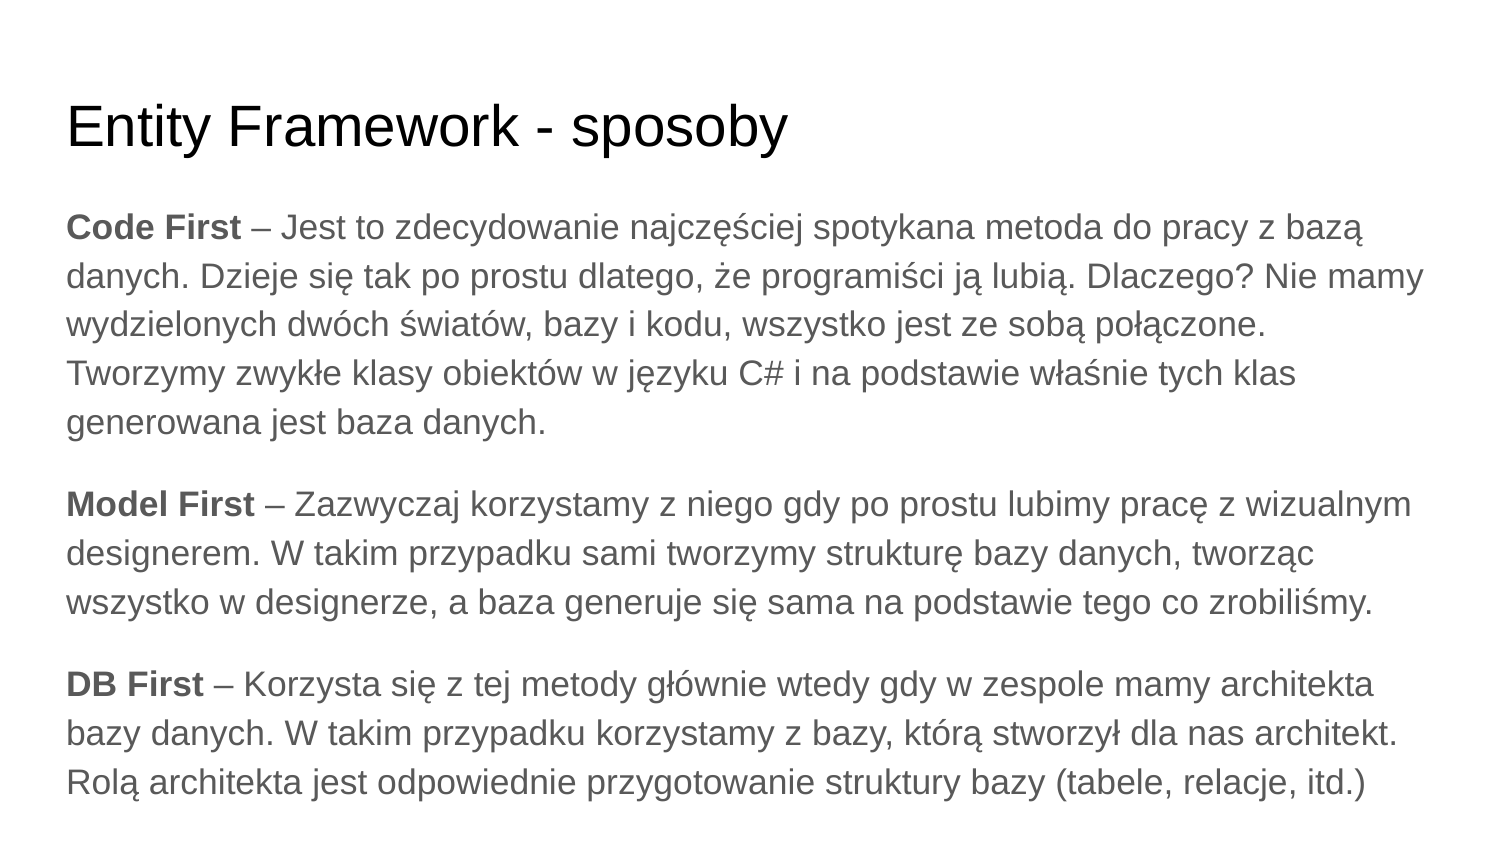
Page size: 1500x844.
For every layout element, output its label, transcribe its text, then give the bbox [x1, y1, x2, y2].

title Entity Framework - sposoby [51, 72, 1449, 167]
list Code First – Jest to zdecydowanie najczęściej spotykana metoda do pracy z bazą danych. Dzieje się tak po prostu dlatego, że programiści ją lubią. Dlaczego? Nie mamy wydzielonych dwóch światów, bazy i kodu, wszystko jest ze sobą połączone. Tworzymy zwykłe klasy obiektów w języku C# i na podstawie właśnie tych klas generowana jest baza danych. Model First – Zazwyczaj korzystamy z niego gdy po prostu lubimy pracę z wizualnym designerem. W takim przypadku sami tworzymy strukturę bazy danych, tworząc wszystko w designerze, a baza generuje się sama na podstawie tego co zrobiliśmy. DB First – Korzysta się z tej metody głównie wtedy gdy w zespole mamy architekta bazy danych. W takim przypadku korzystamy z bazy, którą stworzył dla nas architekt. Rolą architekta jest odpowiednie przygotowanie struktury bazy (tabele, relacje, itd.) [51, 182, 1449, 839]
